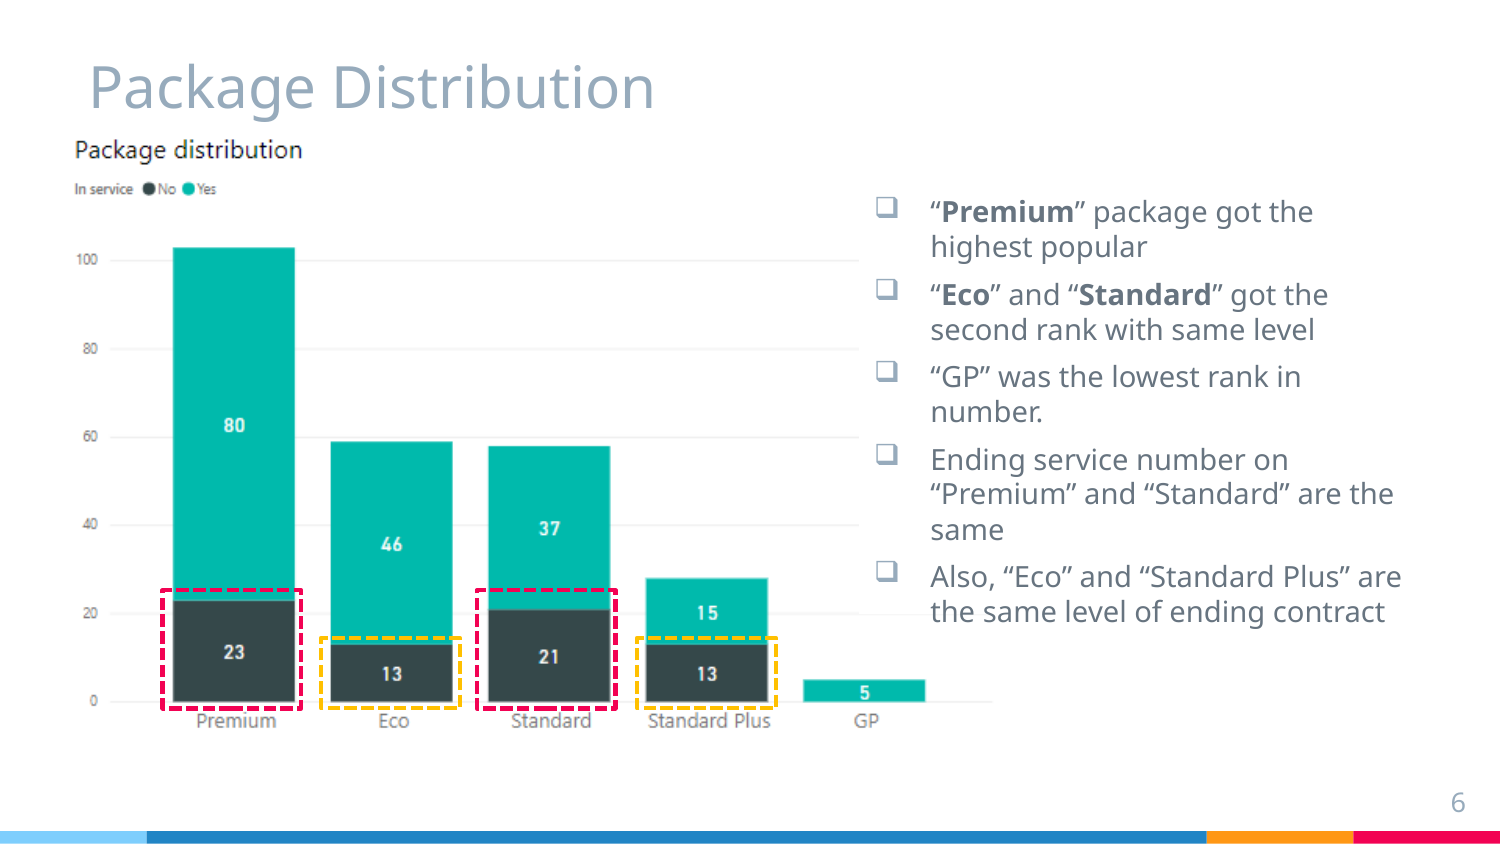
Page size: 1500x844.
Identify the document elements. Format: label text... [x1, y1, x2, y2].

text_box Package Distribution [73, 41, 707, 134]
picture [73, 134, 1019, 739]
slide_number 6 [1391, 770, 1482, 822]
list “Premium” package got the highest popular “Eco” and “Standard” got the second rank with same level “GP” was the lowest rank in number. Ending service number on “Premium” and “Standard” are the same Also, “Eco” and “Standard Plus” are the same level of ending contract [1023, 178, 1437, 614]
